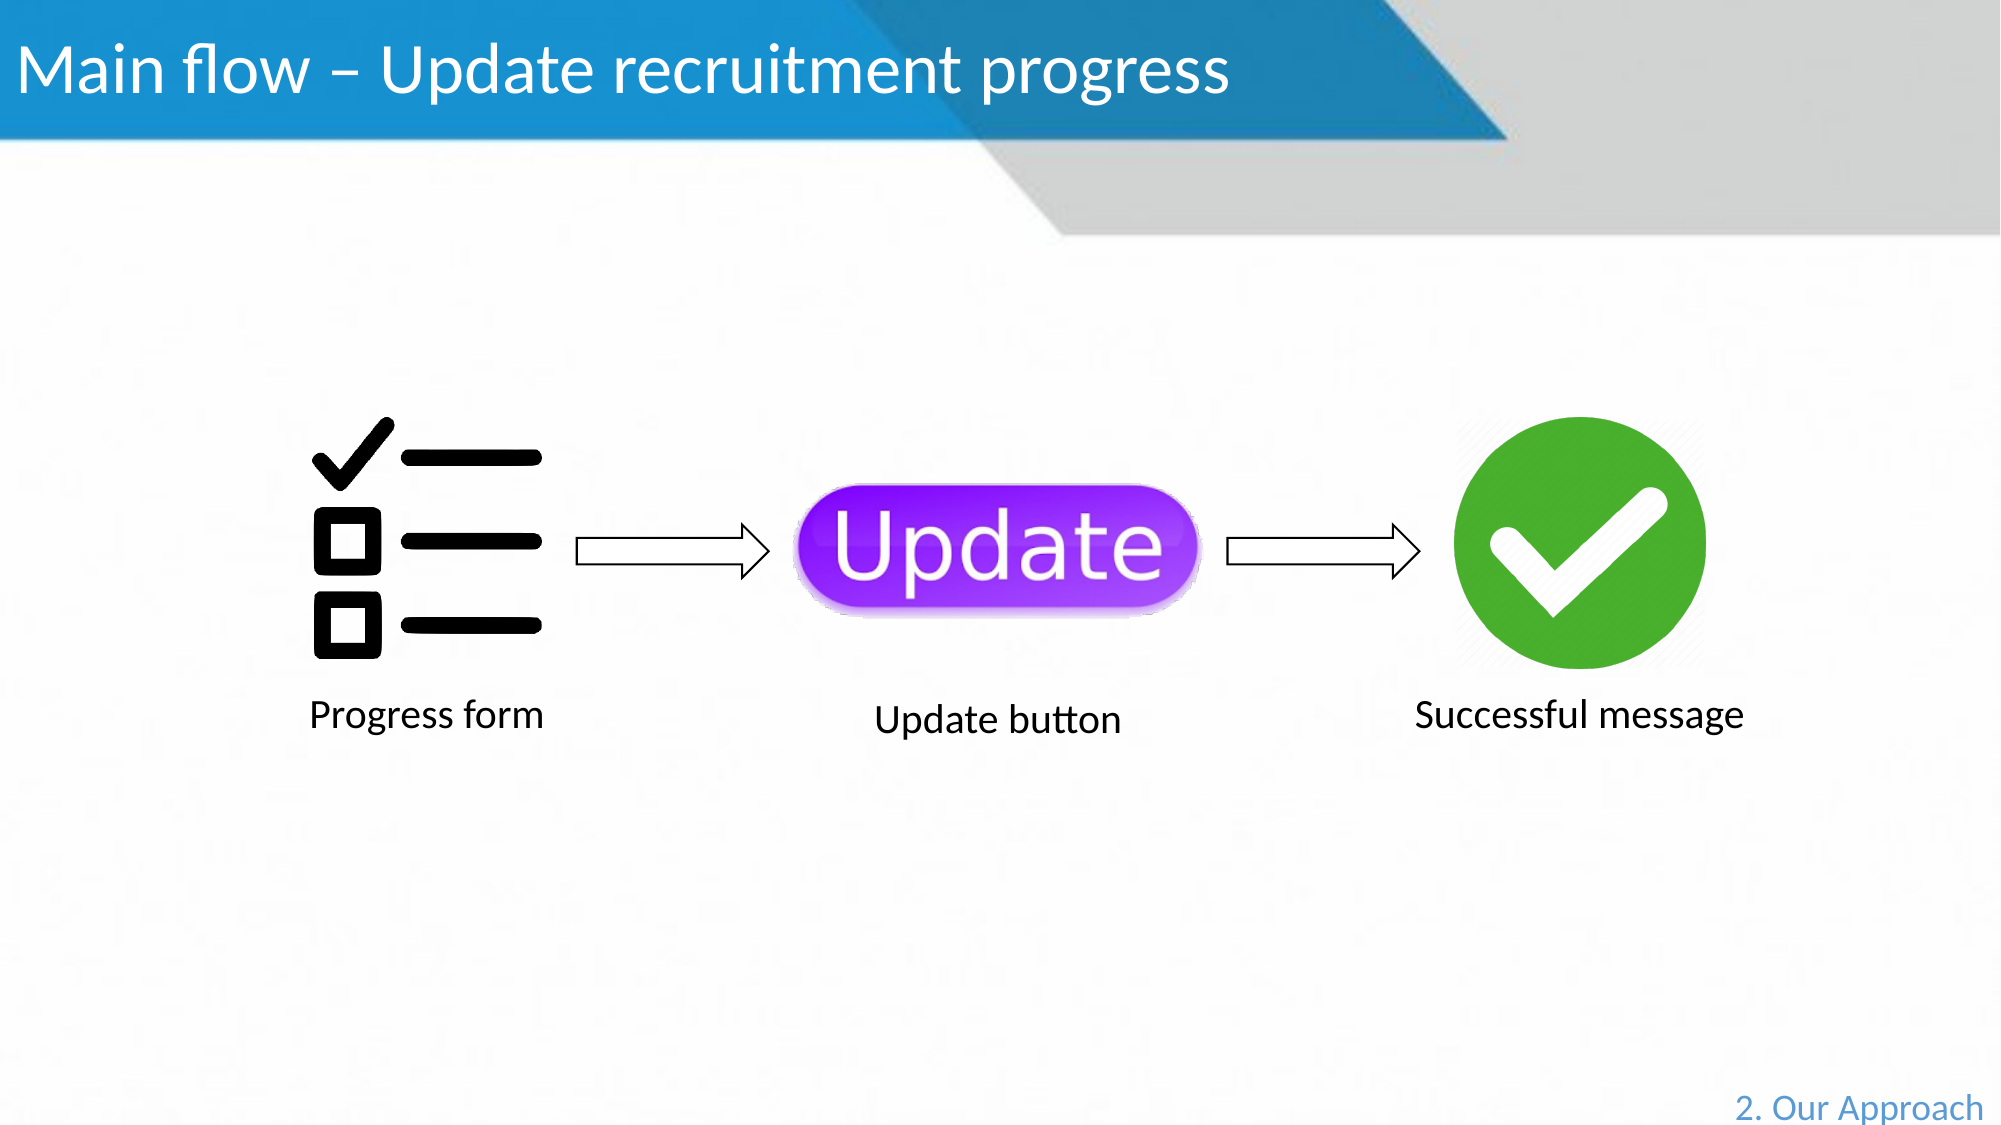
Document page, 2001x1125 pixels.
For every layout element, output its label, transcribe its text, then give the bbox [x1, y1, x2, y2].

text_box [576, 537, 696, 565]
text_box 2. Our Approach [1684, 1075, 2000, 1125]
picture [0, 0, 2001, 1125]
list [311, 417, 543, 659]
title Main flow – Update recruitment progress [0, 0, 1449, 141]
text_box [1300, 537, 1387, 565]
text_box Progress form [240, 671, 614, 752]
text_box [701, 443, 1296, 758]
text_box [1393, 417, 1767, 753]
